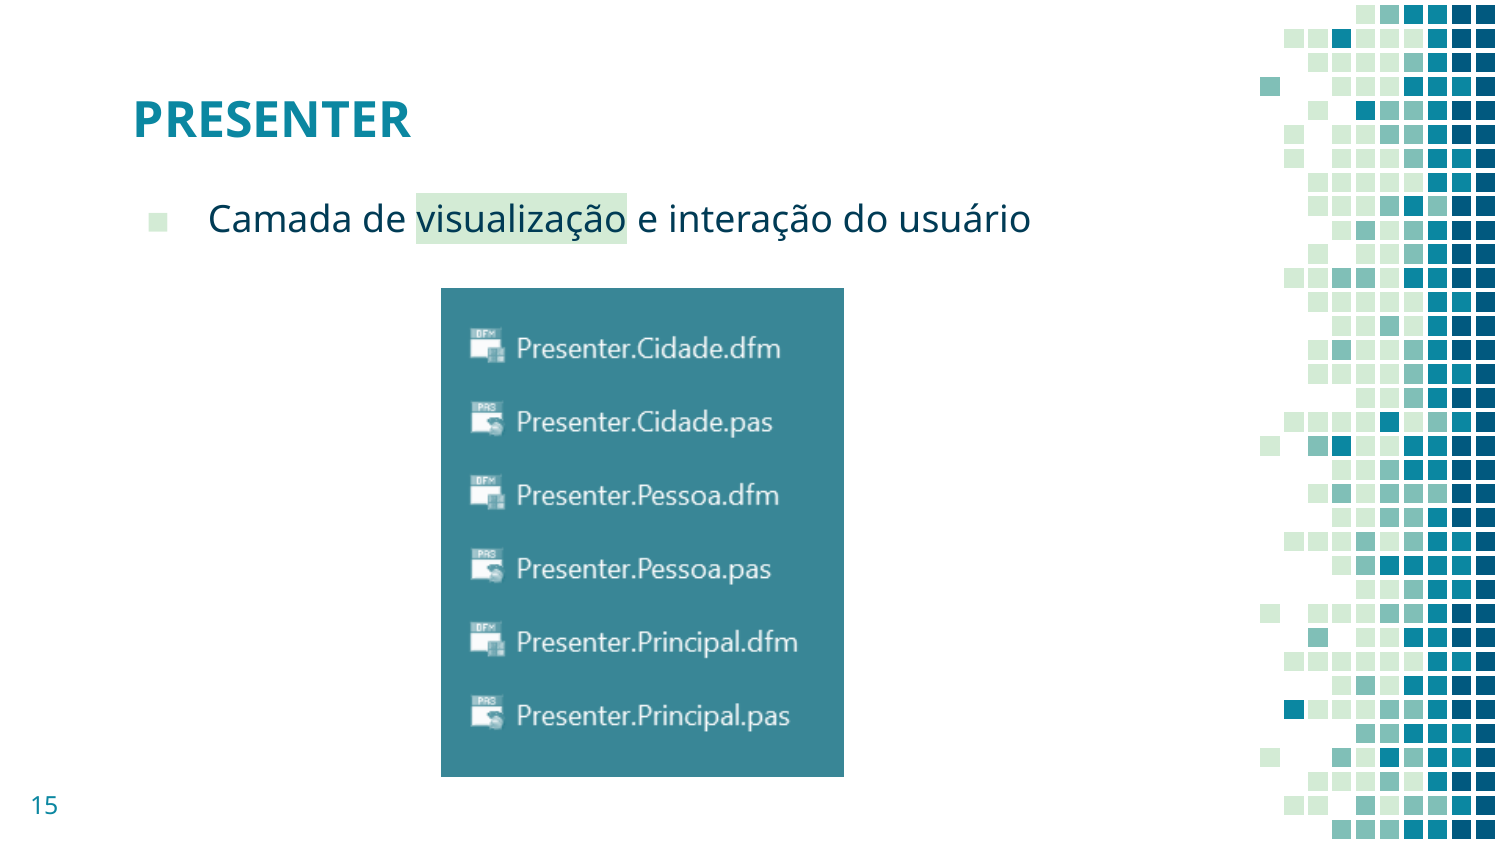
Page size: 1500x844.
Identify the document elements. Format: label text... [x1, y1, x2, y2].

picture [441, 287, 844, 778]
slide_number 15 [15, 774, 105, 839]
list Camada de visualização e interação do usuário [117, 180, 1227, 288]
text_box PRESENTER [117, 70, 1227, 163]
